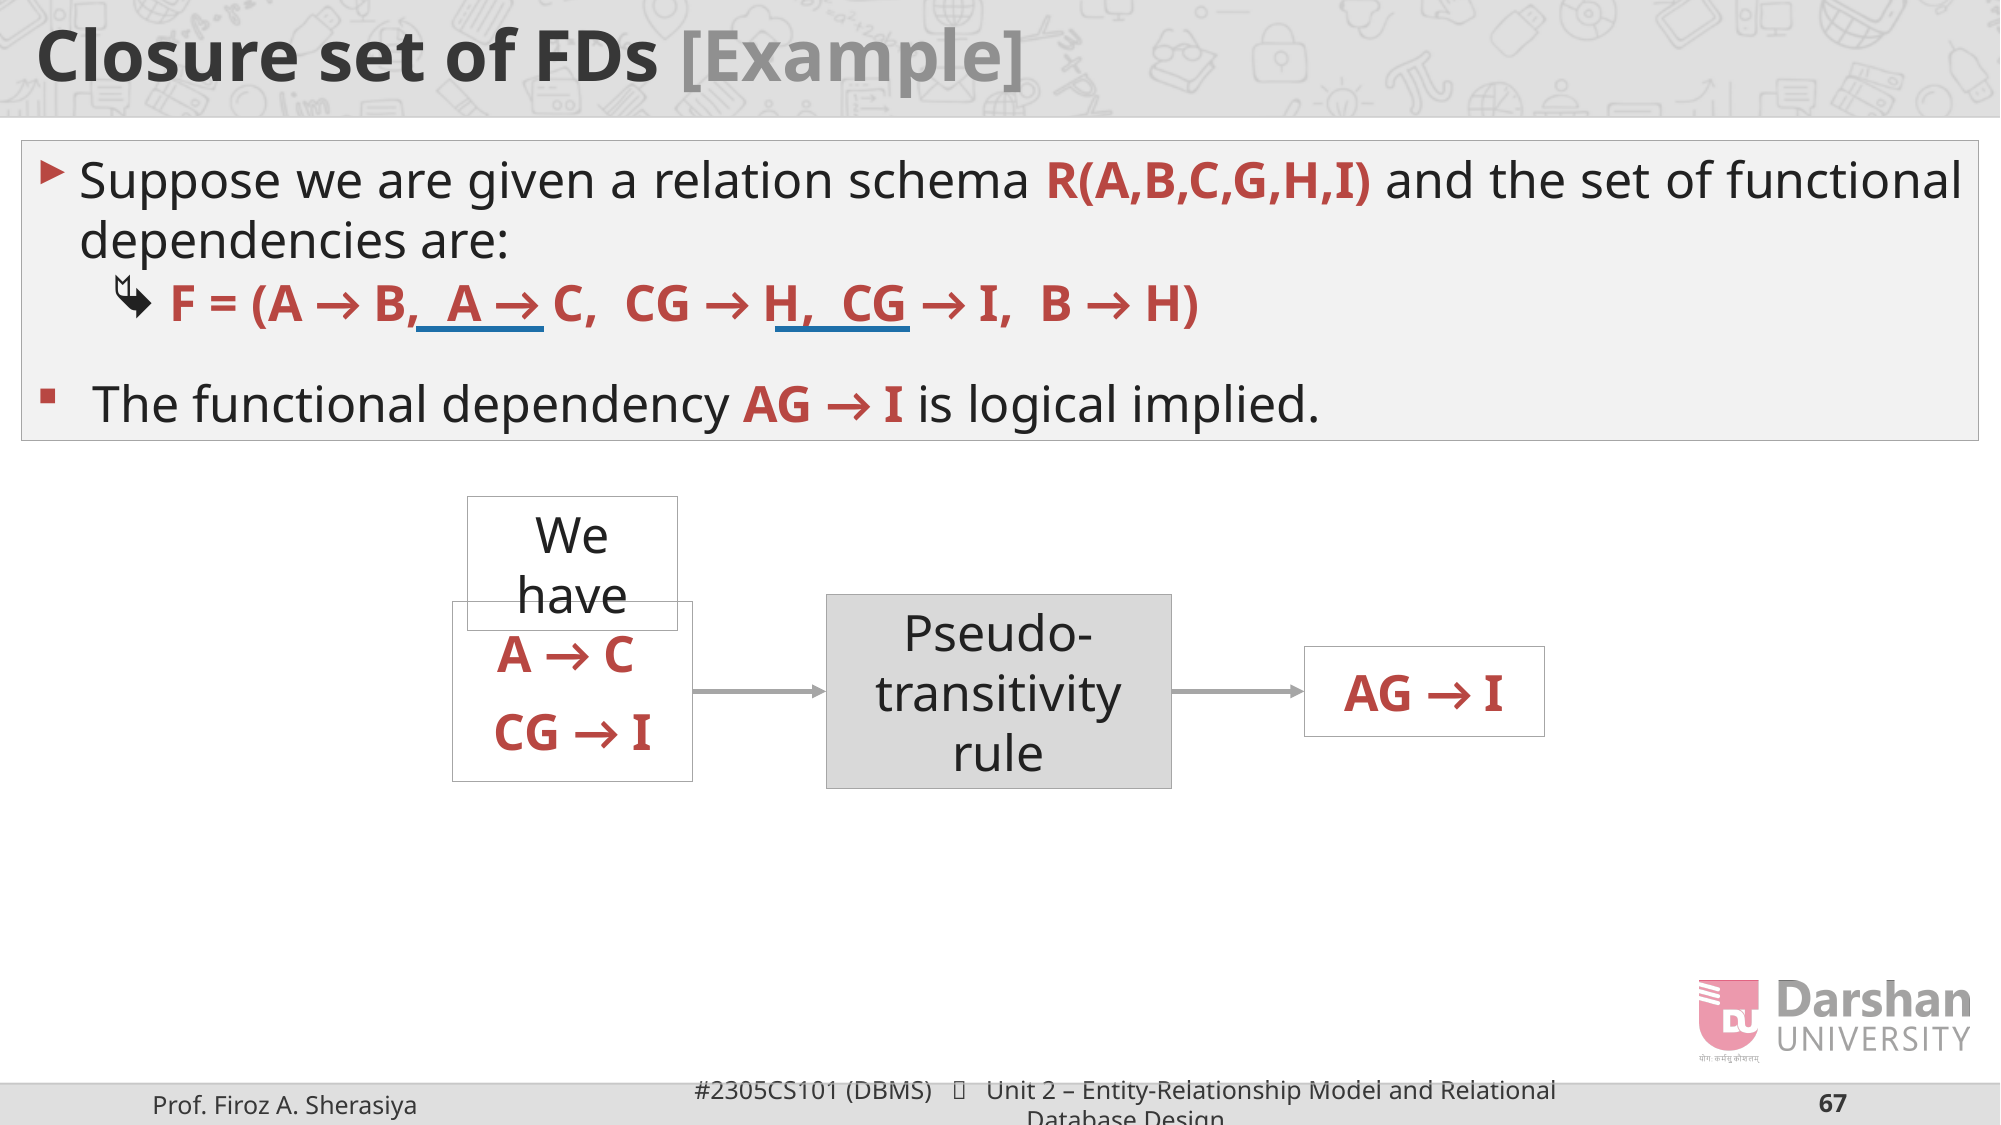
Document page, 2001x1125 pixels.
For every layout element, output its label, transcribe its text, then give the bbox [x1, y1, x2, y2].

text_box We have [467, 496, 678, 631]
text_box AG → I [1304, 646, 1545, 737]
text_box Pseudo-transitivity rule [826, 594, 1172, 789]
text_box Suppose we are given a relation schema R(A,B,C,G,H,I) and the set of functional dependencies are: F = (A → B, A → C, CG → H, CG → I, B → H) The functional dependency AG → I is logical implied. [21, 140, 1979, 441]
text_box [1699, 980, 1970, 1063]
text_box A → C CG → I [452, 601, 693, 782]
title Closure set of FDs [Example] [0, 0, 2000, 117]
